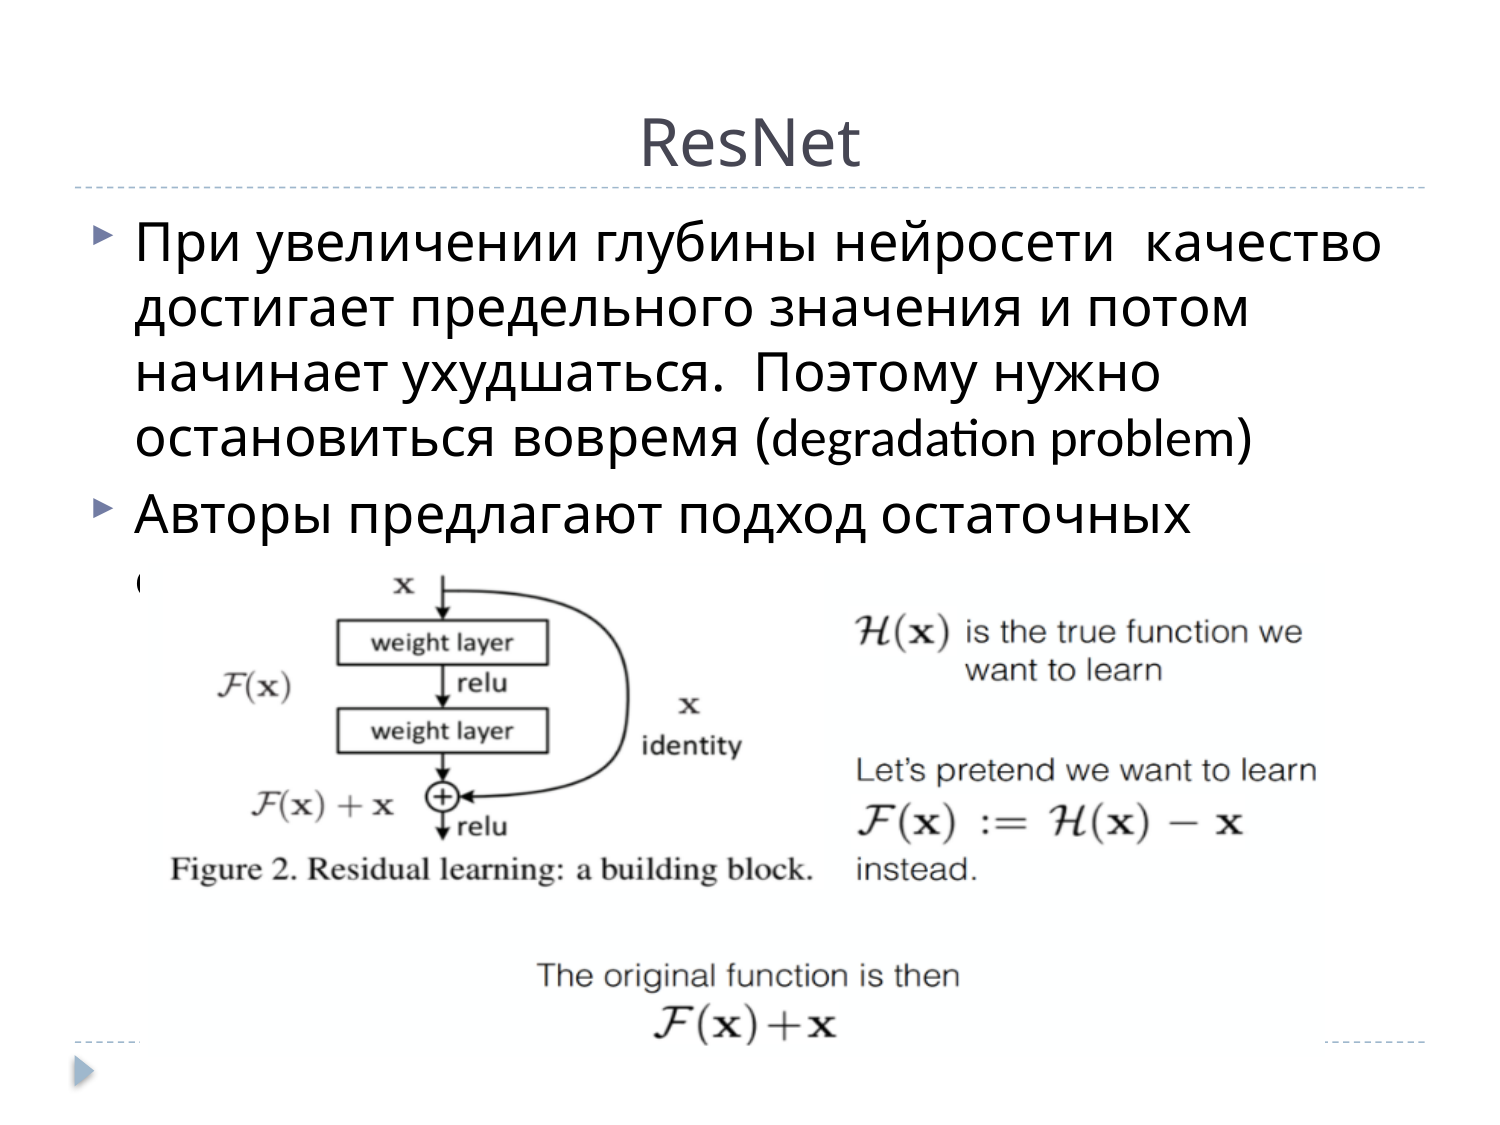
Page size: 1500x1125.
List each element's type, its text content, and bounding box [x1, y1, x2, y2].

picture [140, 550, 1325, 1058]
title ResNet [75, 24, 1425, 188]
list При увеличении глубины нейросети качество достигает предельного значения и потом начинает ухудшаться. Поэтому нужно остановиться вовремя (degradation problem) Авторы предлагают подход остаточных функций [75, 200, 1425, 1010]
